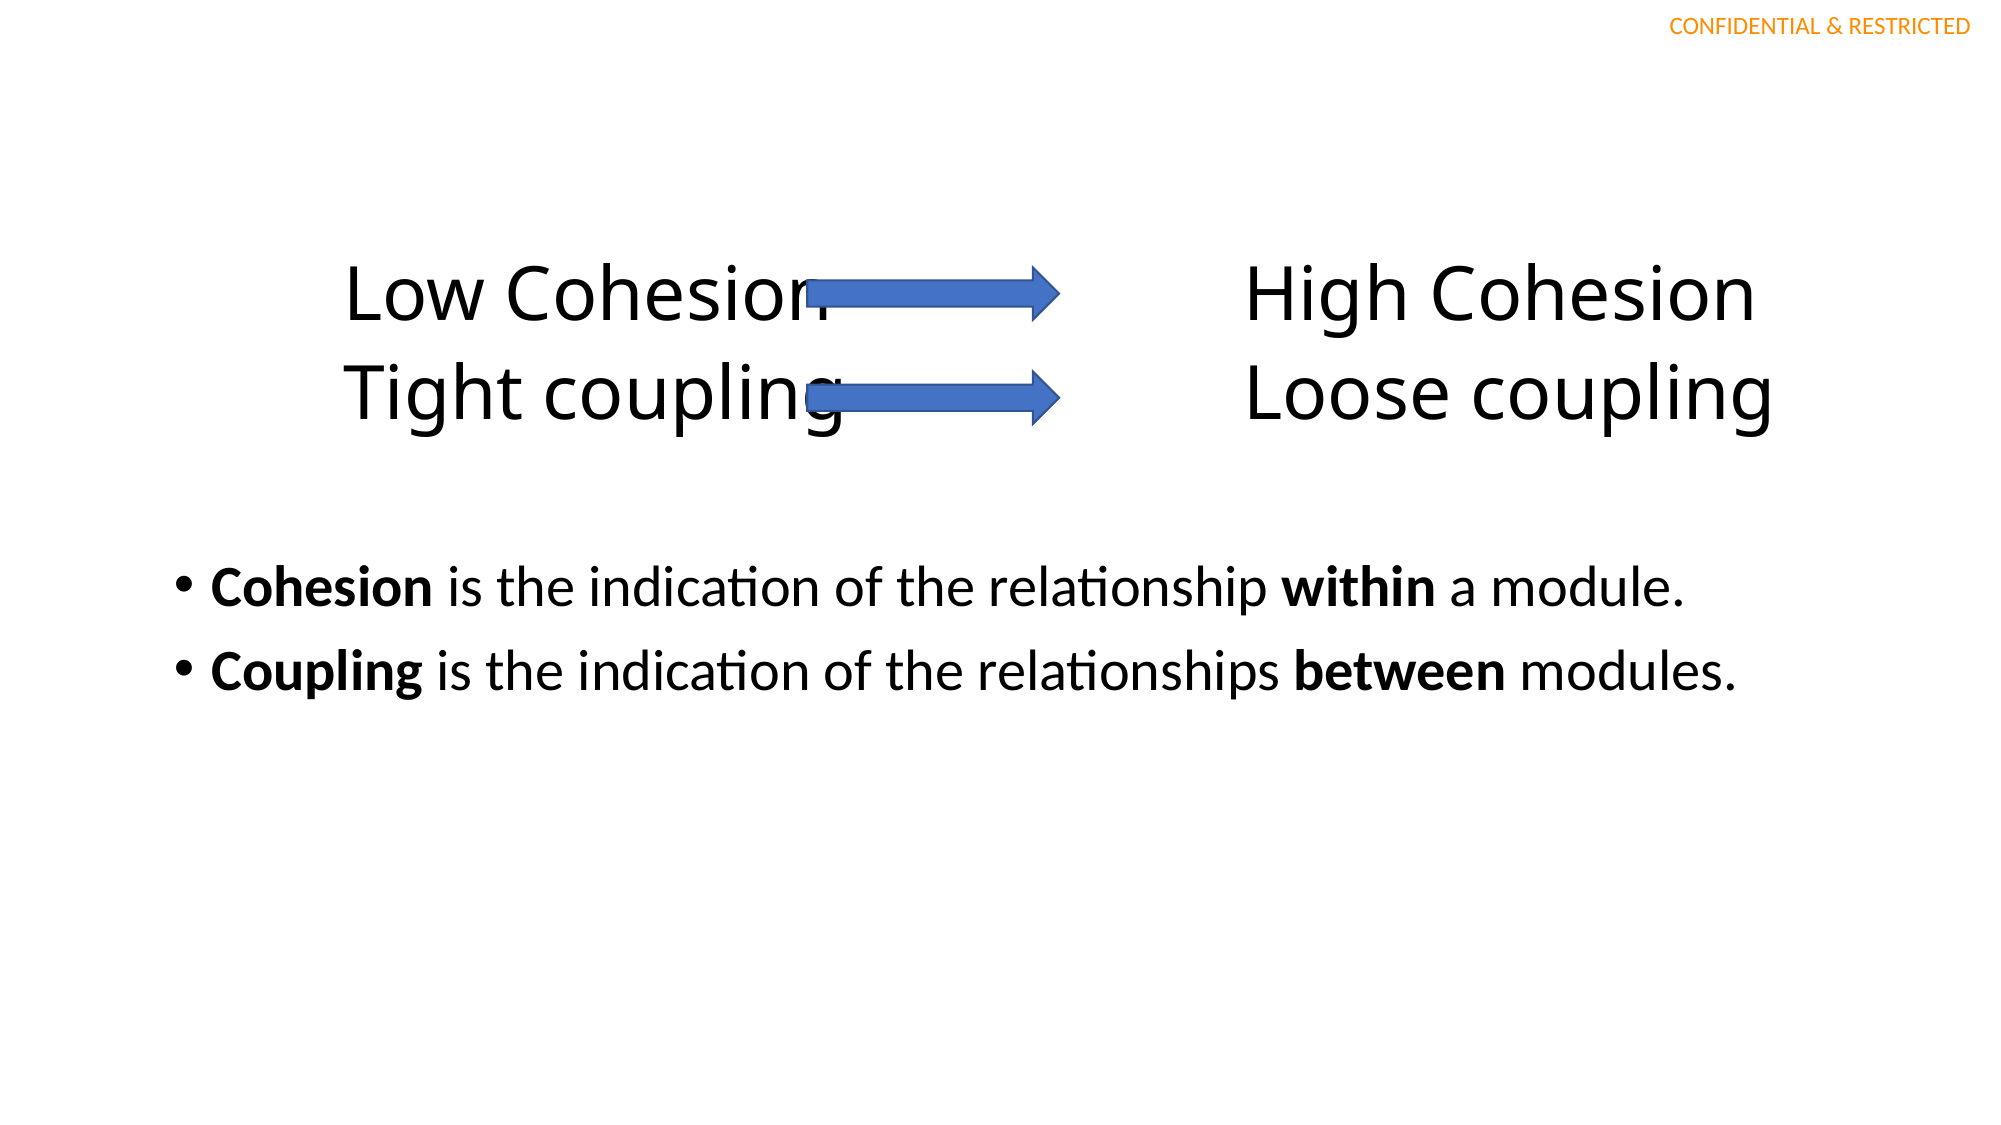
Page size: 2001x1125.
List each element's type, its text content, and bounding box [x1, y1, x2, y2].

title Low Cohesion High Cohesion Tight coupling Loose coupling [178, 231, 1904, 449]
text_box [806, 264, 1061, 323]
list Cohesion is the indication of the relationship within a module. Coupling is the indication of the relationships between modules. [158, 548, 1884, 1125]
text_box [806, 369, 1061, 427]
